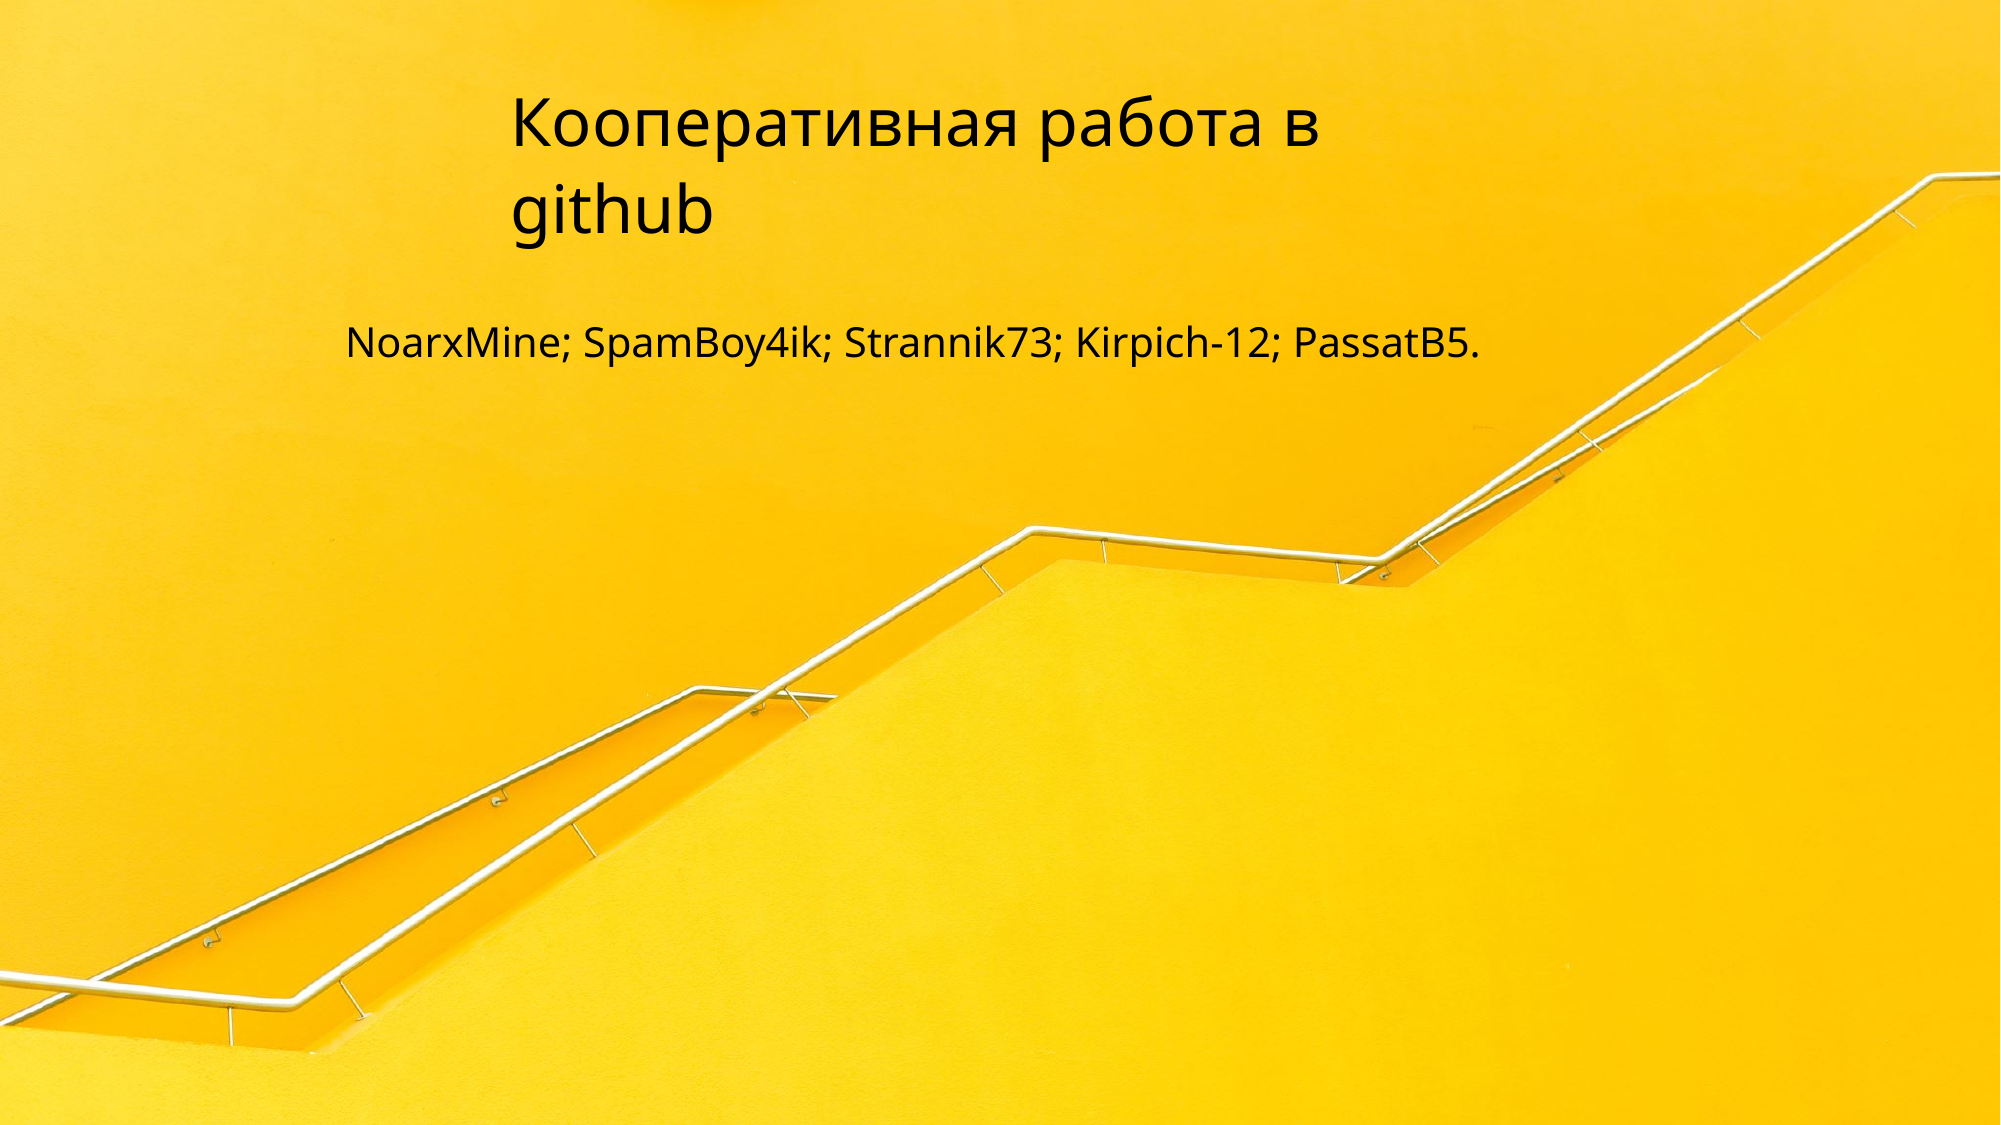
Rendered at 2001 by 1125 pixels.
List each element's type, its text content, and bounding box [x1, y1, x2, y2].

picture [0, 0, 2001, 1125]
title Кооперативная работа в github [495, 59, 1505, 281]
list NoarxMine; SpamBoy4ik; Strannik73; Kirpich-12; PassatB5. [330, 314, 1670, 406]
